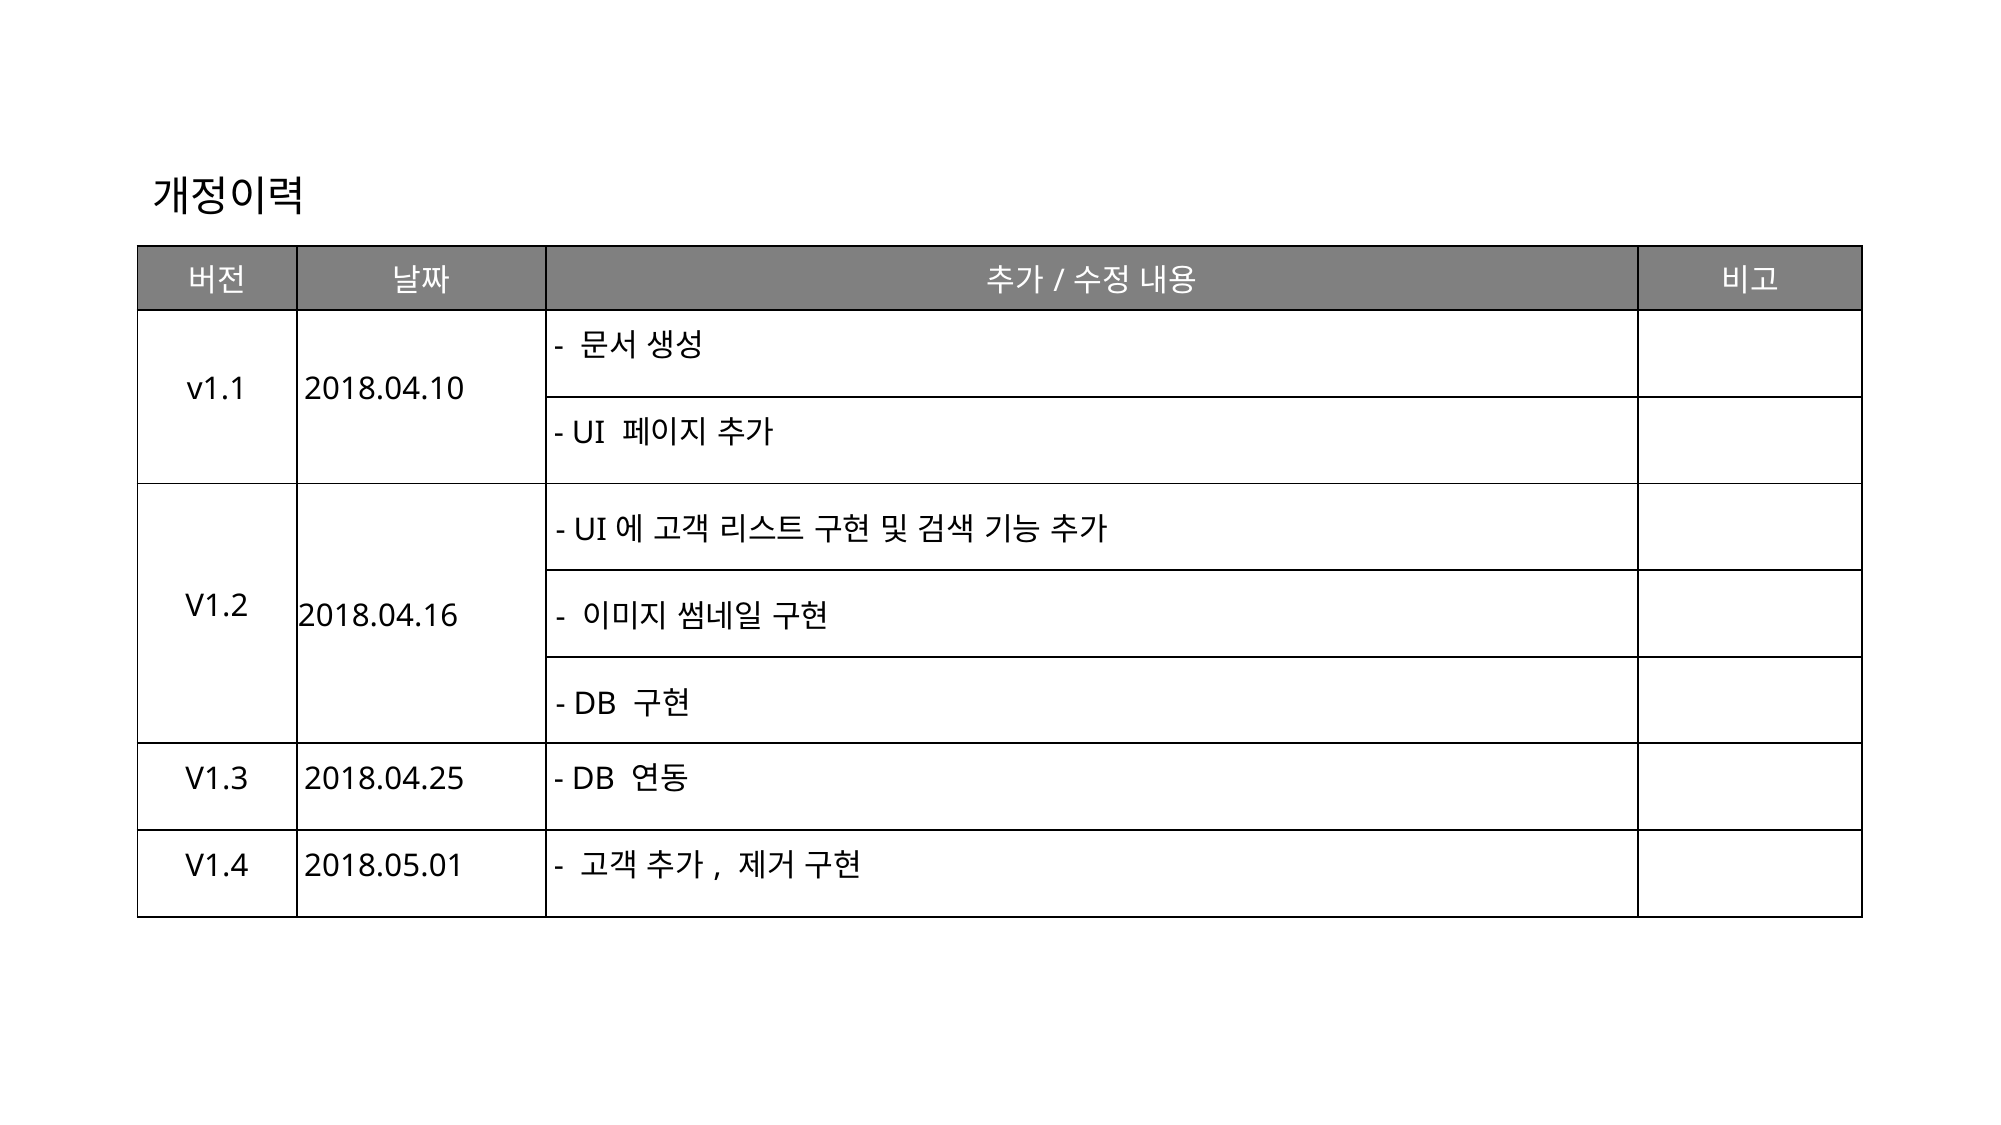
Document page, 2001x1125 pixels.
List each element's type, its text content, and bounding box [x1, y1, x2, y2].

table_cell [1639, 571, 1861, 656]
table_cell [1639, 831, 1861, 916]
table_cell [1639, 398, 1861, 483]
table_cell [1639, 744, 1861, 829]
table_cell - UI에 고객 리스트 구현 및 검색 기능 추가 [547, 484, 1637, 569]
table_cell [1639, 311, 1861, 396]
table_header 추가/수정 내용 [547, 247, 1637, 309]
table_cell - DB 연동 [547, 744, 1637, 829]
table_header 버전 [138, 247, 296, 309]
table_cell [1639, 658, 1861, 742]
table_header 날짜 [298, 247, 545, 309]
table_cell 2018.04.10 [298, 311, 545, 483]
table_cell v1.1 [138, 311, 296, 483]
table_cell 2018.04.16 [298, 484, 545, 742]
table_cell - 고객 추가, 제거 구현 [547, 831, 1637, 916]
title 개정이력 [137, 150, 1863, 245]
table_cell V1.2 [138, 484, 296, 742]
table_cell [1639, 484, 1861, 569]
table_cell - UI 페이지 추가 [547, 398, 1637, 483]
table_cell - 이미지 썸네일 구현 [547, 571, 1637, 656]
table_cell 2018.04.25 [298, 744, 545, 829]
table_cell 2018.05.01 [298, 831, 545, 916]
table_cell V1.3 [138, 744, 296, 829]
table_cell V1.4 [138, 831, 296, 916]
table_cell - 문서 생성 [547, 311, 1637, 396]
table_header 비고 [1639, 247, 1861, 309]
table_cell - DB 구현 [547, 658, 1637, 742]
